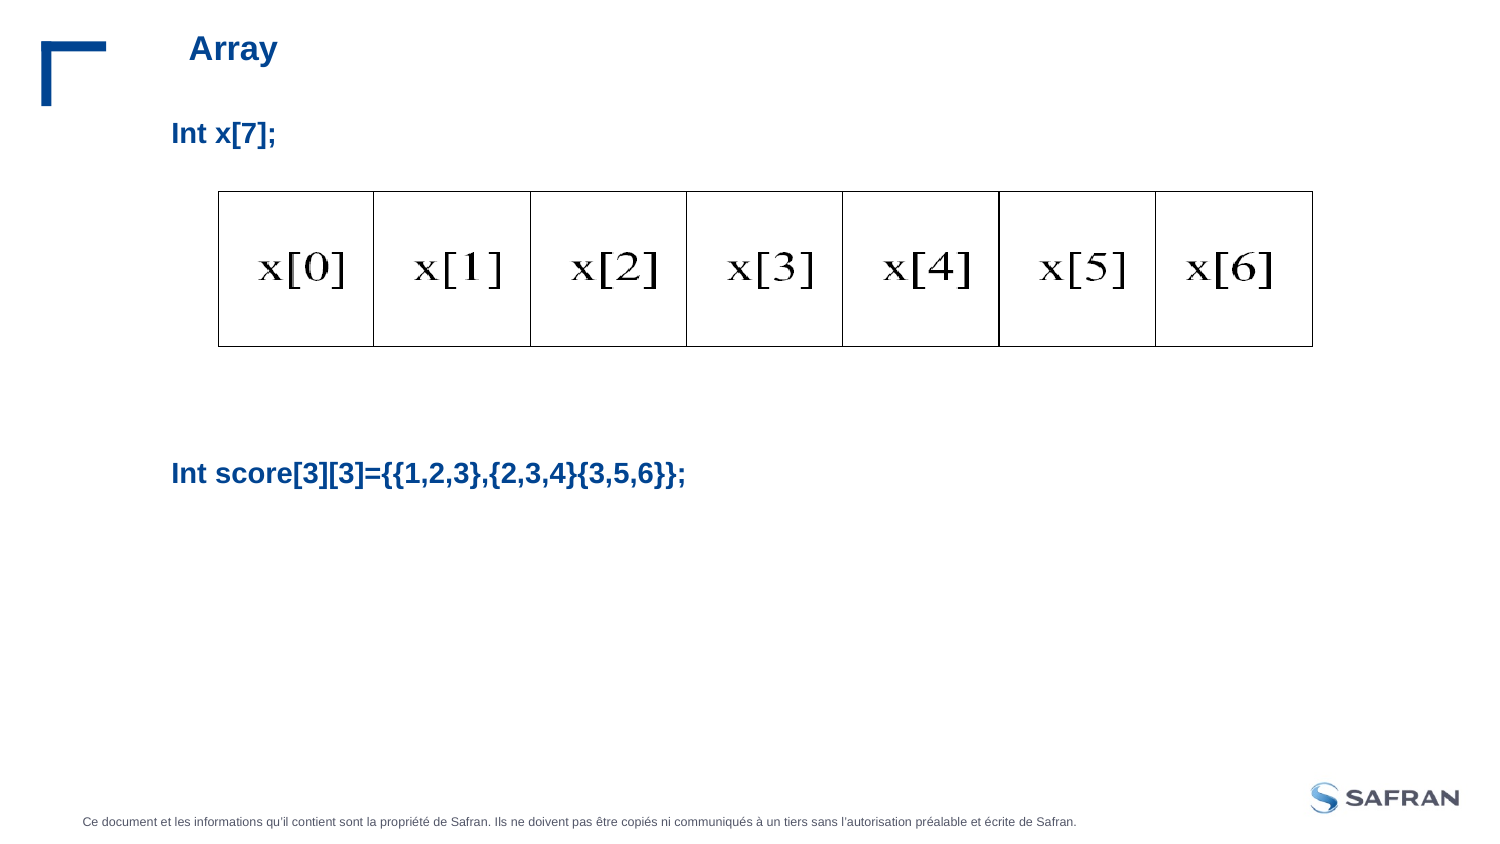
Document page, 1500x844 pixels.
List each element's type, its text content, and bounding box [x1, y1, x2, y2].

picture [1259, 772, 1496, 844]
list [218, 185, 1319, 356]
list Int x[7]; Int score[3][3]={{1,2,3},{2,3,4}{3,5,6}}; [171, 114, 1415, 694]
title Array [188, 26, 1468, 207]
